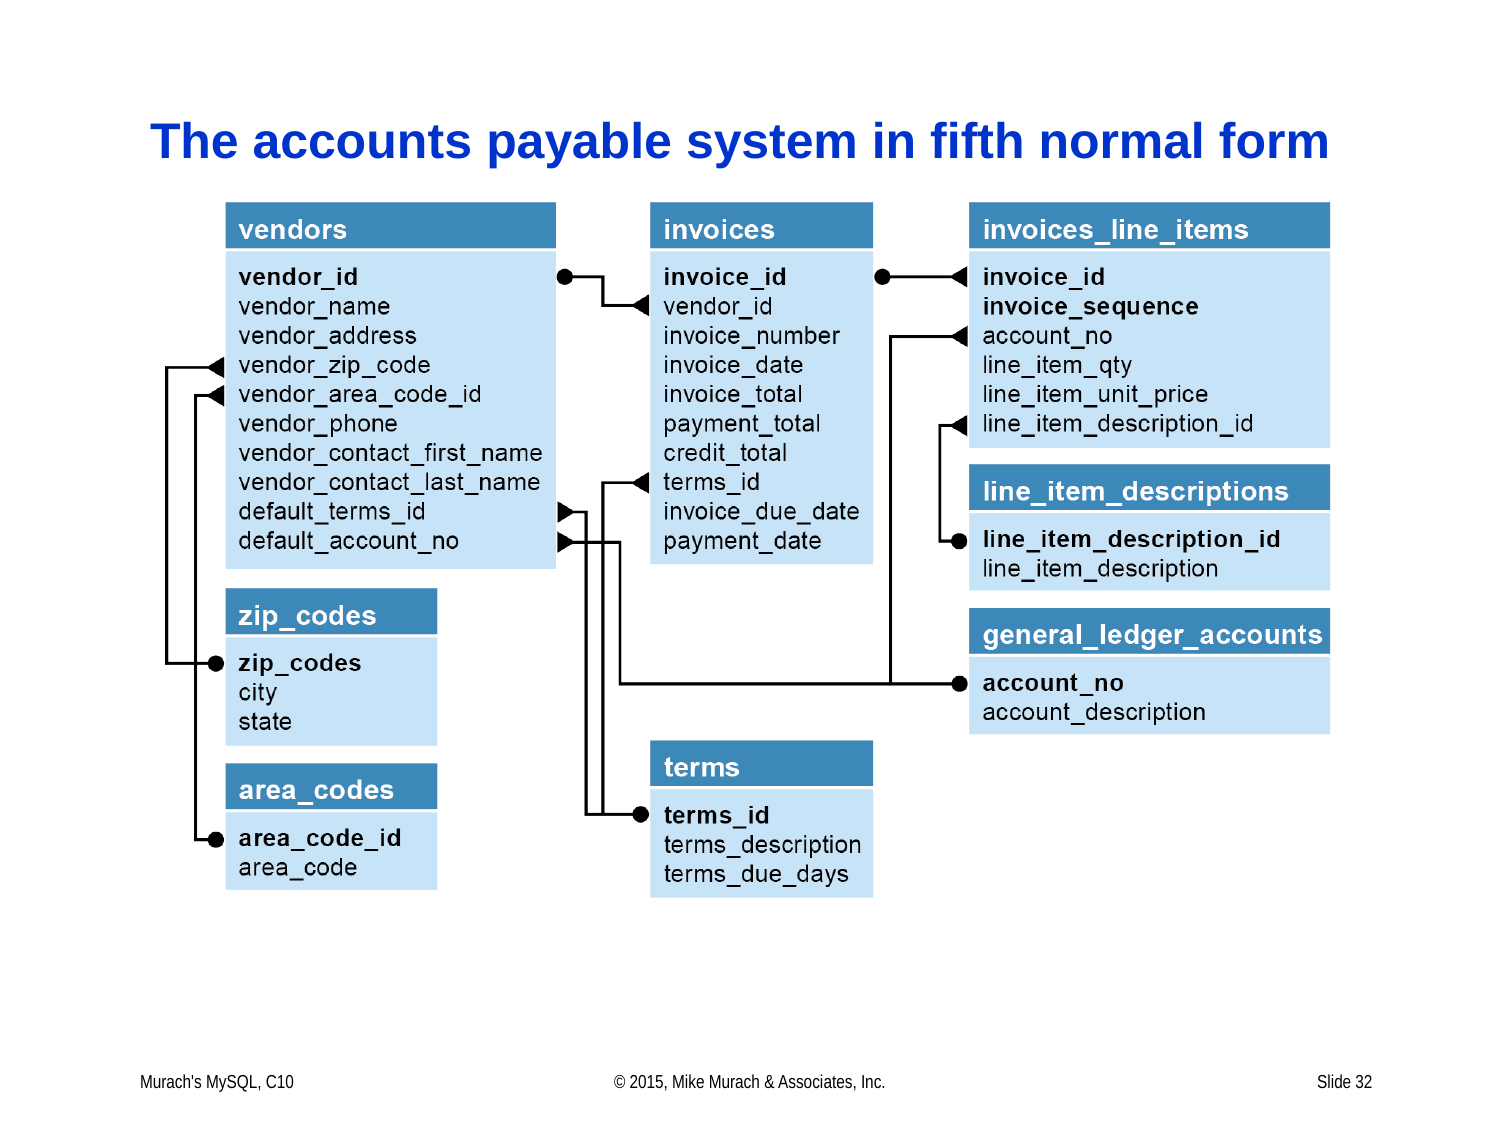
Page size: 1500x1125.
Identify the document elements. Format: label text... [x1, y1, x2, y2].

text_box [149, 112, 1358, 196]
footer © 2015, Mike Murach & Associates, Inc. [474, 1024, 1026, 1101]
picture [165, 199, 1333, 901]
slide_number Slide 32 [1074, 1024, 1388, 1101]
slide_number Murach's MySQL, C10 [124, 1024, 451, 1101]
